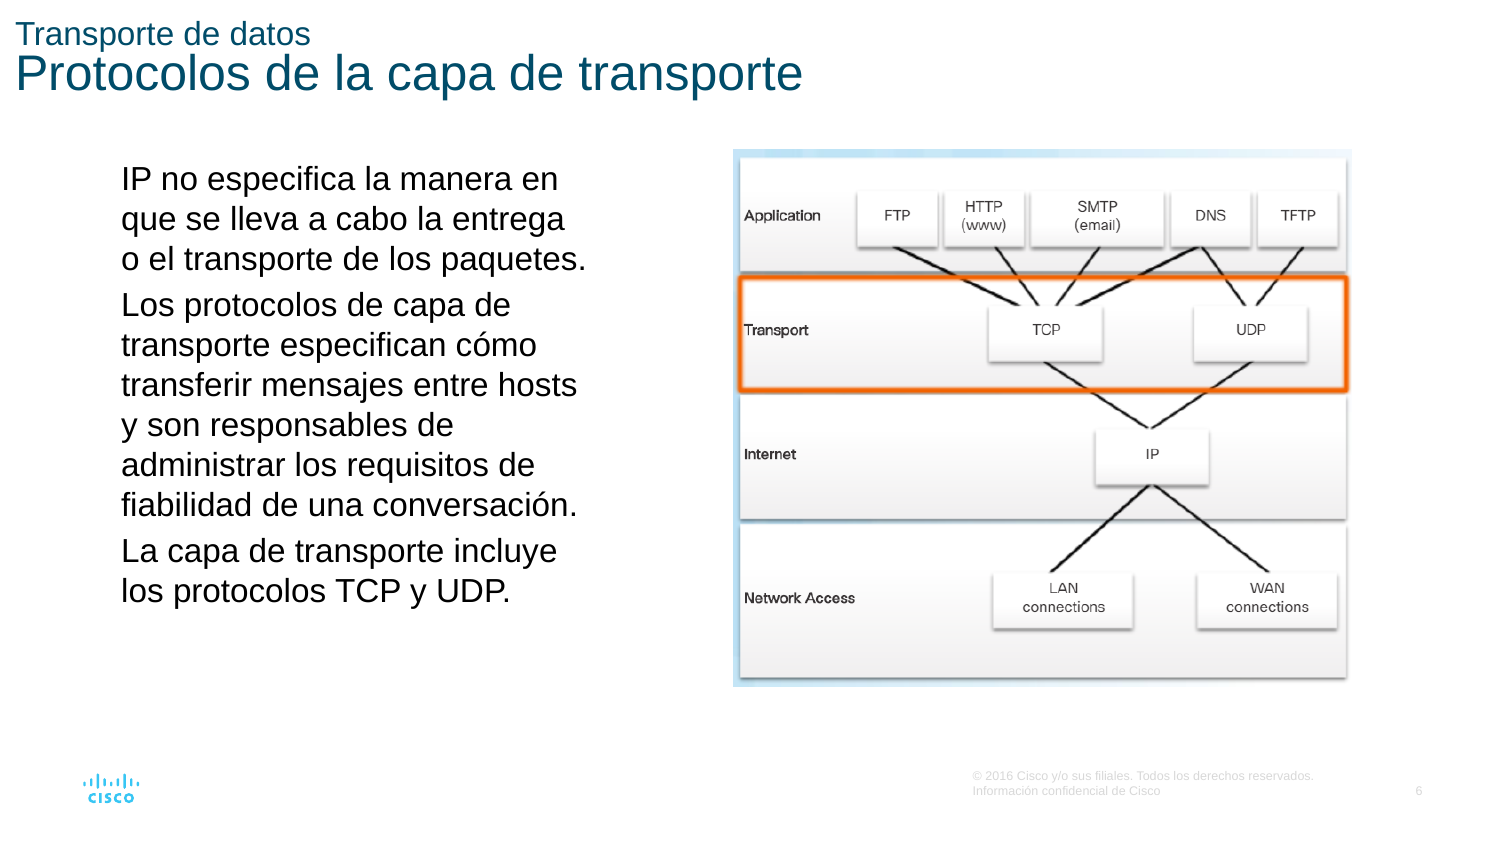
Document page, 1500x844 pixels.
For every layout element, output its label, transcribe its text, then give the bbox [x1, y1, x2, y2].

title Transporte de datos Protocolos de la capa de transporte [0, 0, 1369, 121]
list IP no especifica la manera en que se lleva a cabo la entrega o el transporte de los paquetes. Los protocolos de capa de transporte especifican cómo transferir mensajes entre hosts y son responsables de administrar los requisitos de fiabilidad de una conversación. La capa de transporte incluye los protocolos TCP y UDP. [49, 149, 608, 729]
picture [733, 149, 1353, 688]
